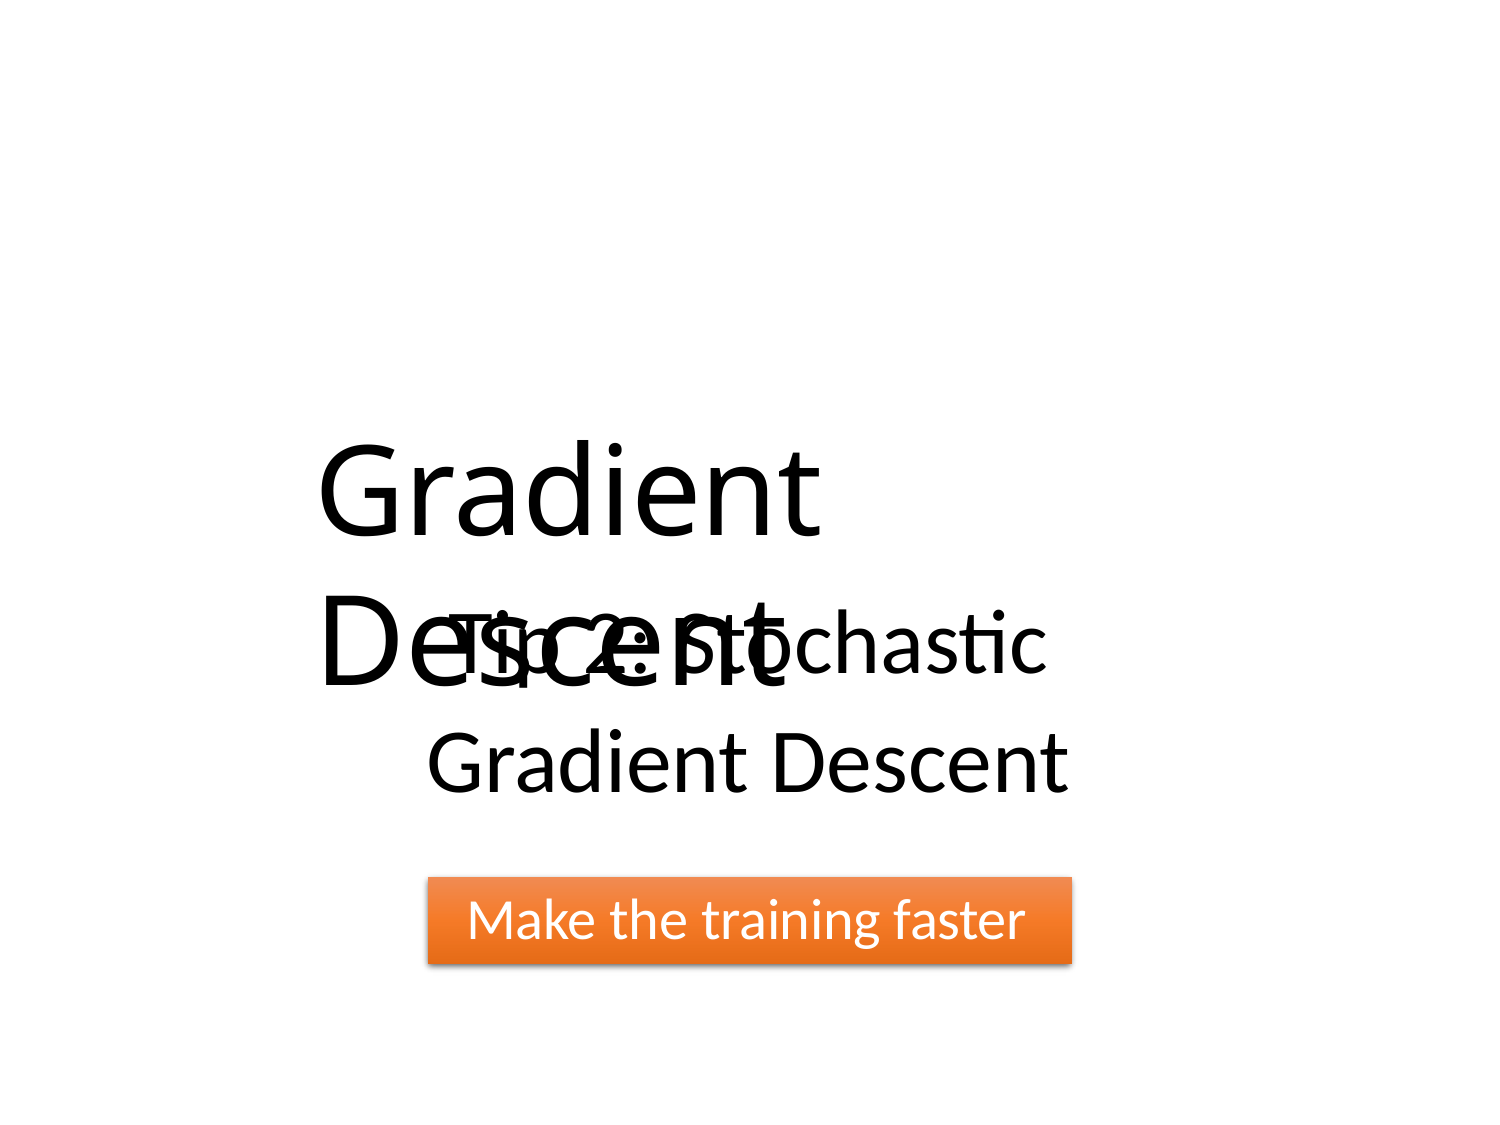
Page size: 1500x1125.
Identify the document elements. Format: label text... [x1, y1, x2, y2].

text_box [420, 860, 1079, 1003]
text_box Tip 2: Stochastic Gradient Descent [424, 569, 1076, 812]
title Gradient Descent [312, 408, 1188, 711]
